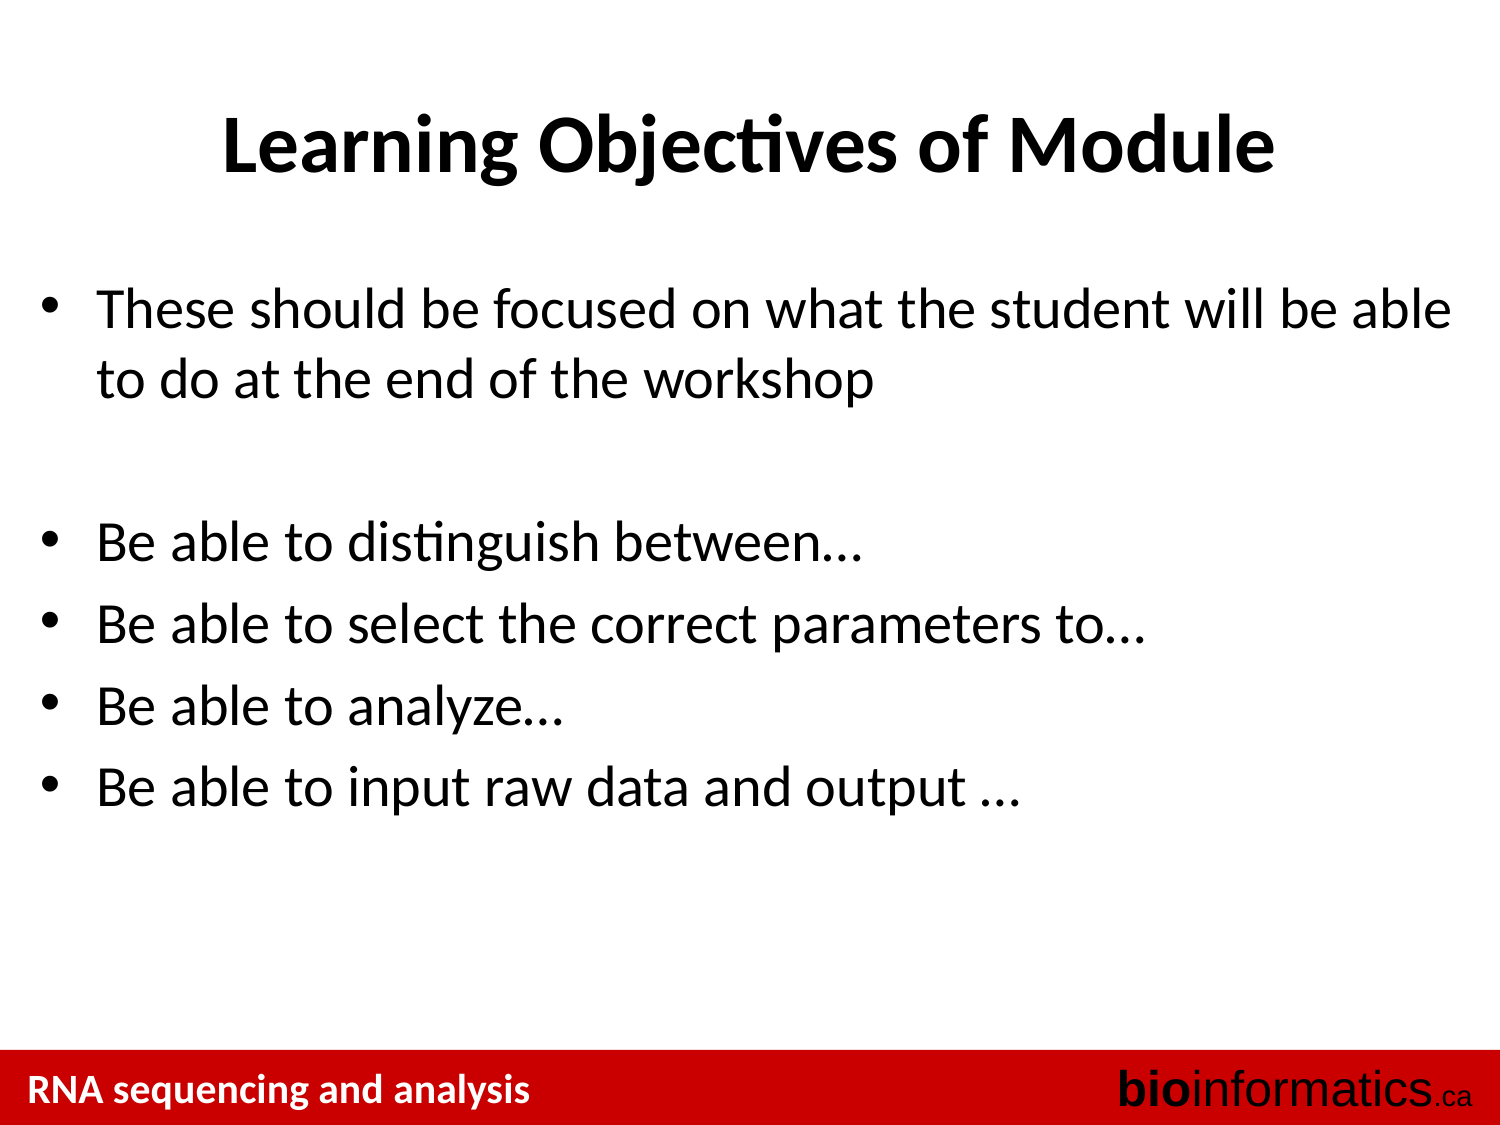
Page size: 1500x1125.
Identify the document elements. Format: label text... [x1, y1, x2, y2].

title Learning Objectives of Module [24, 45, 1475, 233]
list These should be focused on what the student will be able to do at the end of the workshop Be able to distinguish between… Be able to select the correct parameters to… Be able to analyze… Be able to input raw data and output … [24, 262, 1475, 1038]
